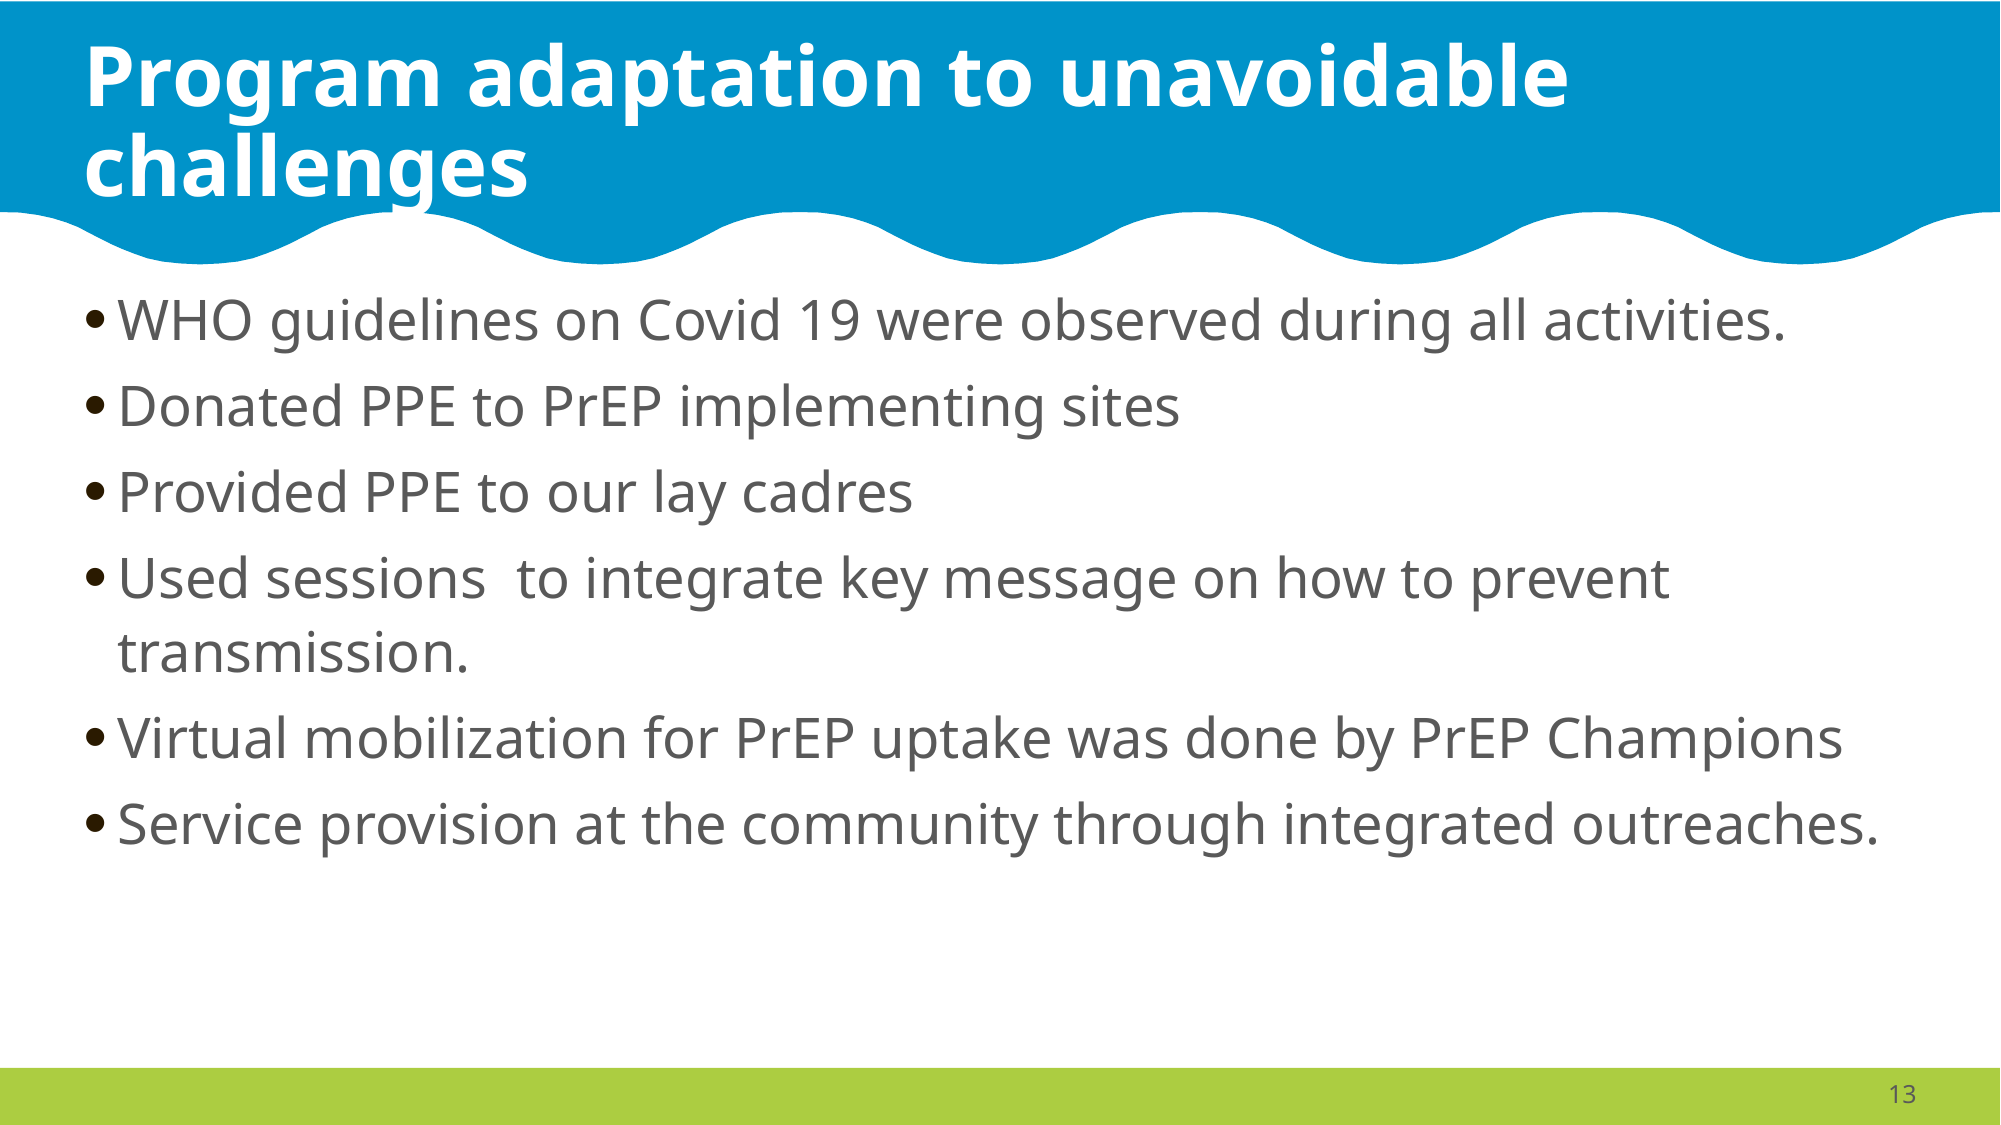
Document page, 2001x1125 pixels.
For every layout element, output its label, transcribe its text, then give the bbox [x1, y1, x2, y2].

title Program adaptation to unavoidable challenges [68, 26, 1932, 208]
picture [393, 208, 427, 214]
slide_number 13 [1375, 1067, 1932, 1125]
list WHO guidelines on Covid 19 were observed during all activities. Donated PPE to PrEP implementing sites Provided PPE to our lay cadres Used sessions to integrate key message on how to prevent transmission. Virtual mobilization for PrEP uptake was done by PrEP Champions Service provision at the community through integrated outreaches. [68, 270, 1932, 965]
